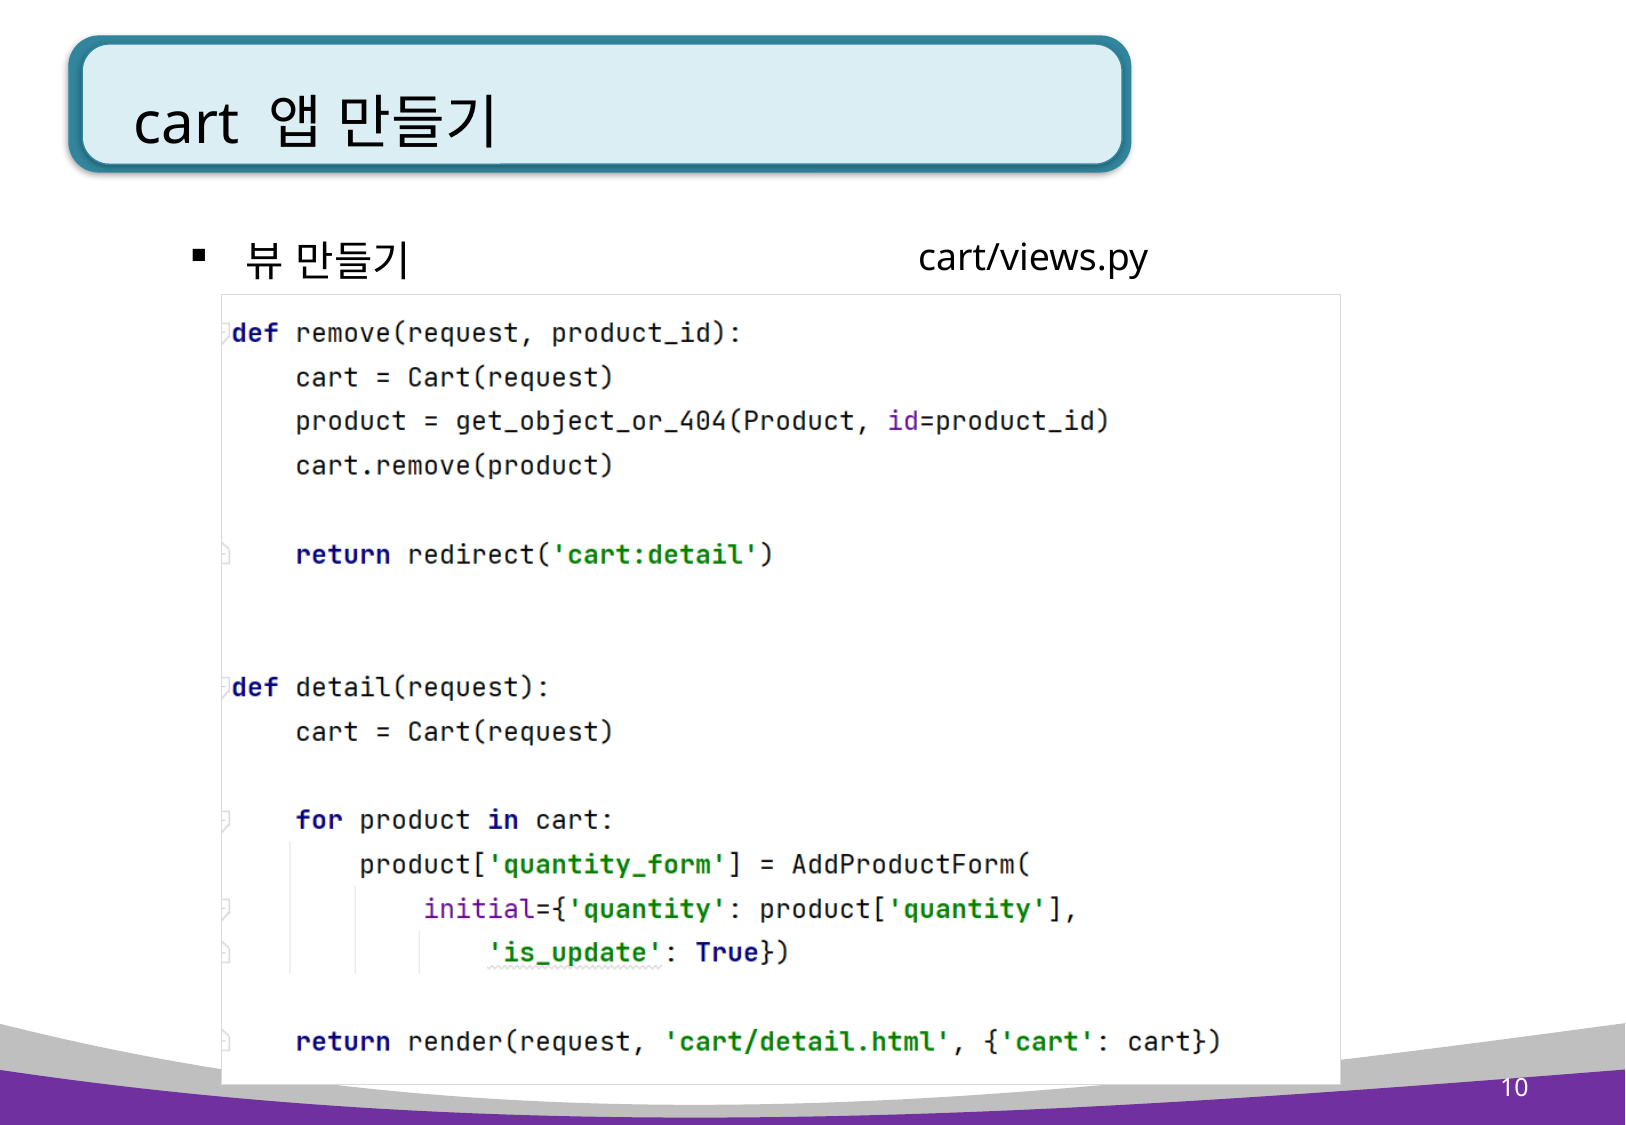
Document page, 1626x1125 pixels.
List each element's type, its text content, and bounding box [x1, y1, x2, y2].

picture [221, 294, 1341, 1085]
text_box 뷰 만들기 [172, 201, 1204, 294]
title cart 앱 만들기 [103, 32, 1121, 173]
slide_number 10 [1452, 1058, 1544, 1119]
text_box cart/views.py [903, 225, 1164, 286]
